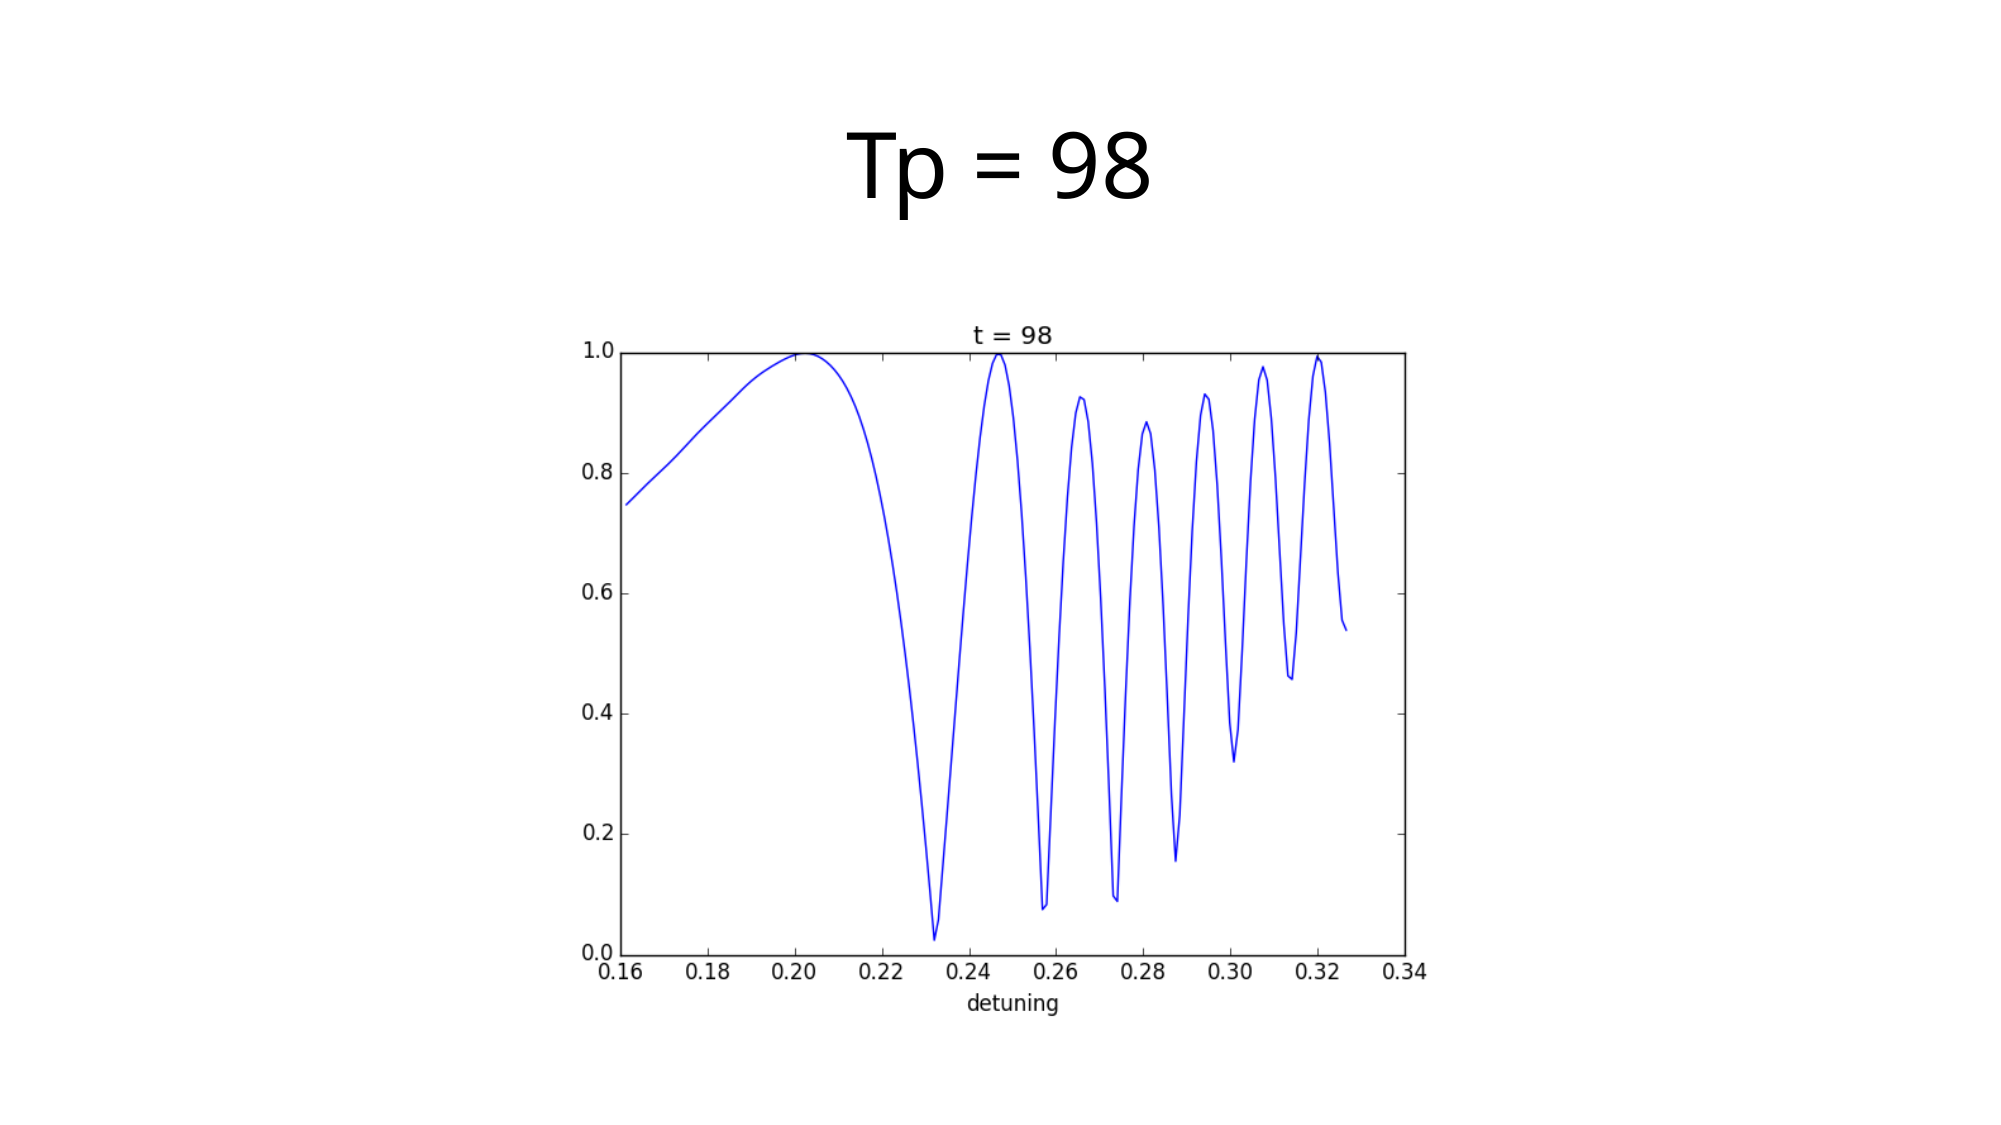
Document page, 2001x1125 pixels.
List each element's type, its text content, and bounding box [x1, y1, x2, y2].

title Tp = 98 [137, 59, 1863, 278]
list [494, 277, 1506, 1030]
